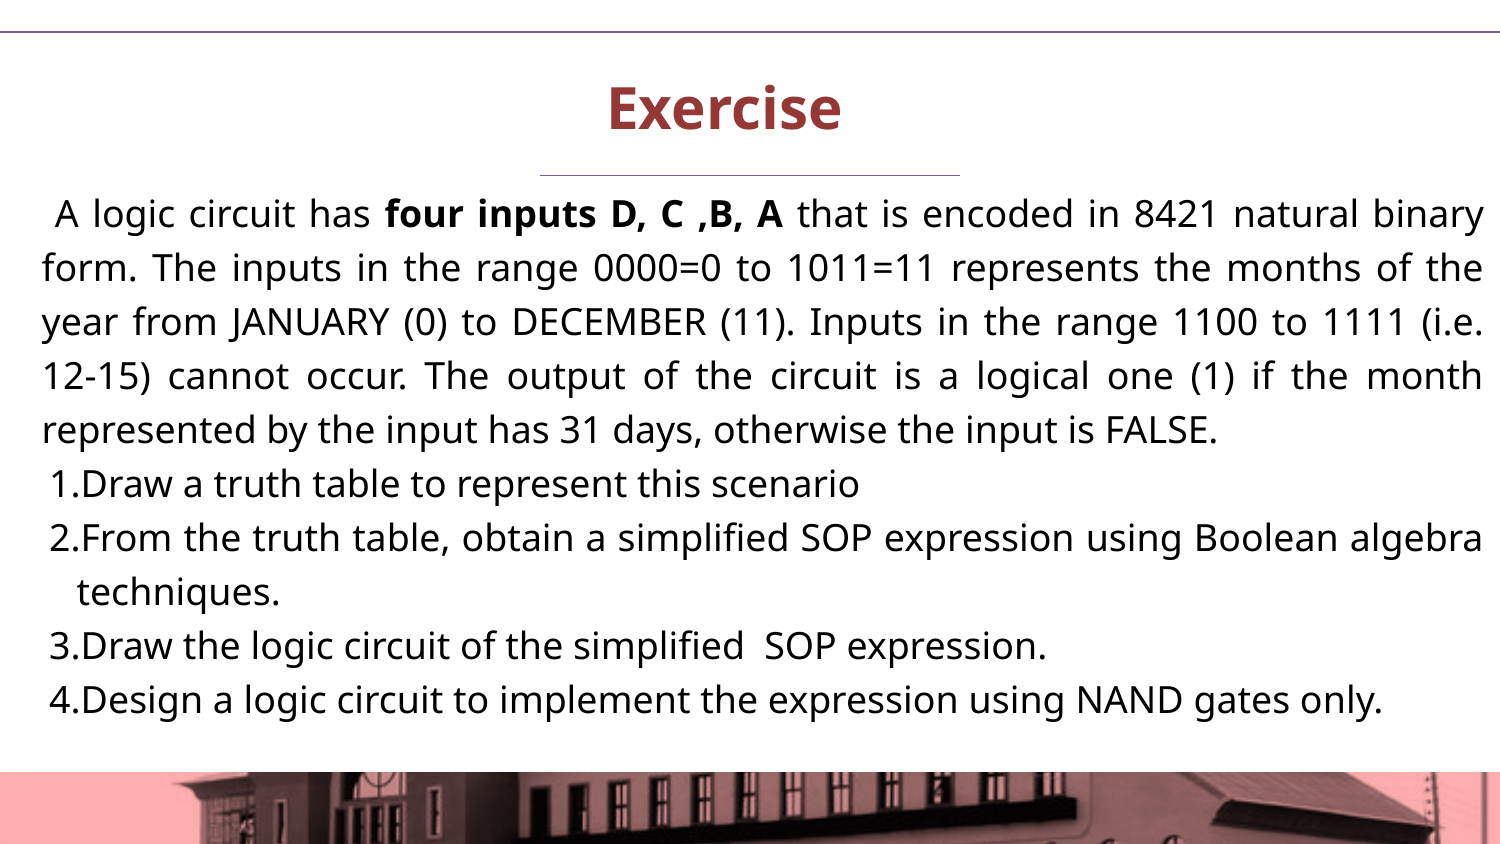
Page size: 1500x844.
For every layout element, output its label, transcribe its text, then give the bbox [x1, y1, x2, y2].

title Exercise [0, 74, 1465, 139]
list A logic circuit has four inputs D, C ,B, A that is encoded in 8421 natural binary form. The inputs in the range 0000=0 to 1011=11 represents the months of the year from JANUARY (0) to DECEMBER (11). Inputs in the range 1100 to 1111 (i.e. 12-15) cannot occur. The output of the circuit is a logical one (1) if the month represented by the input has 31 days, otherwise the input is FALSE. Draw a truth table to represent this scenario From the truth table, obtain a simplified SOP expression using Boolean algebra techniques. Draw the logic circuit of the simplified SOP expression. Design a logic circuit to implement the expression using NAND gates only. [0, 173, 1500, 769]
slide_number 17 [575, 790, 925, 836]
